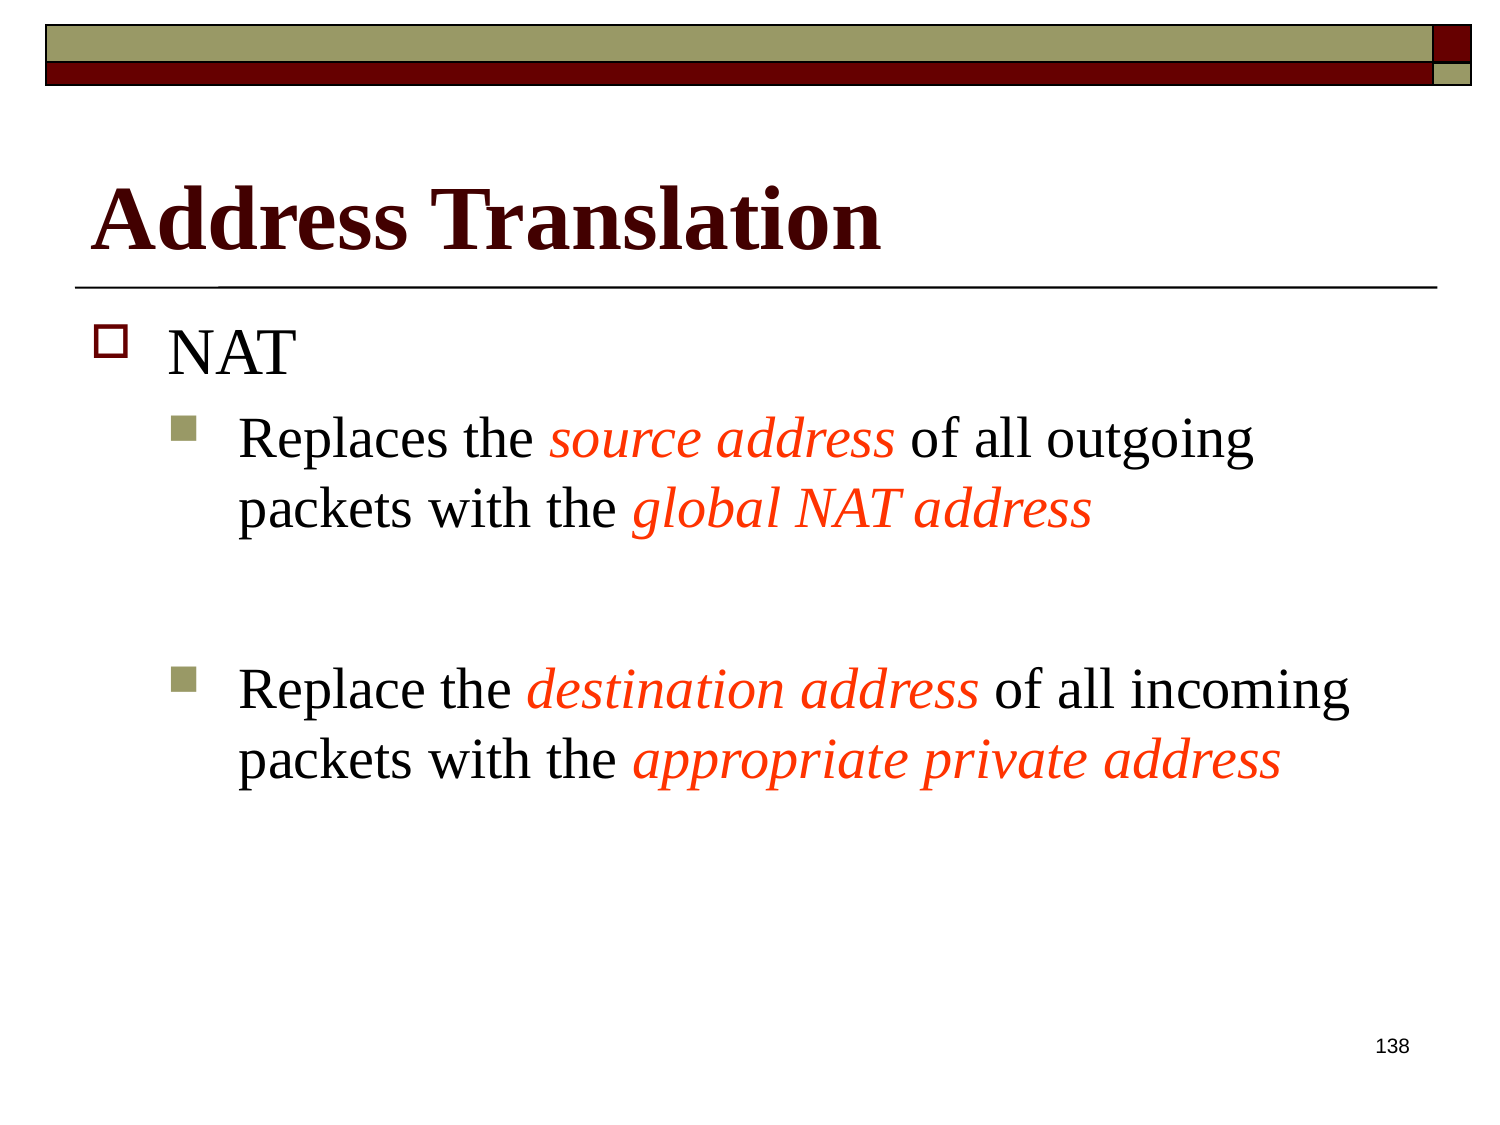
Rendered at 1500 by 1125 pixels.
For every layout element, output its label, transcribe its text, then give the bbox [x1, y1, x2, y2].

slide_number 138 [1112, 1024, 1426, 1101]
title Address Translation [74, 87, 1426, 276]
list NAT Replaces the source address of all outgoing packets with the global NAT address Replace the destination address of all incoming packets with the appropriate private address [74, 299, 1426, 1006]
